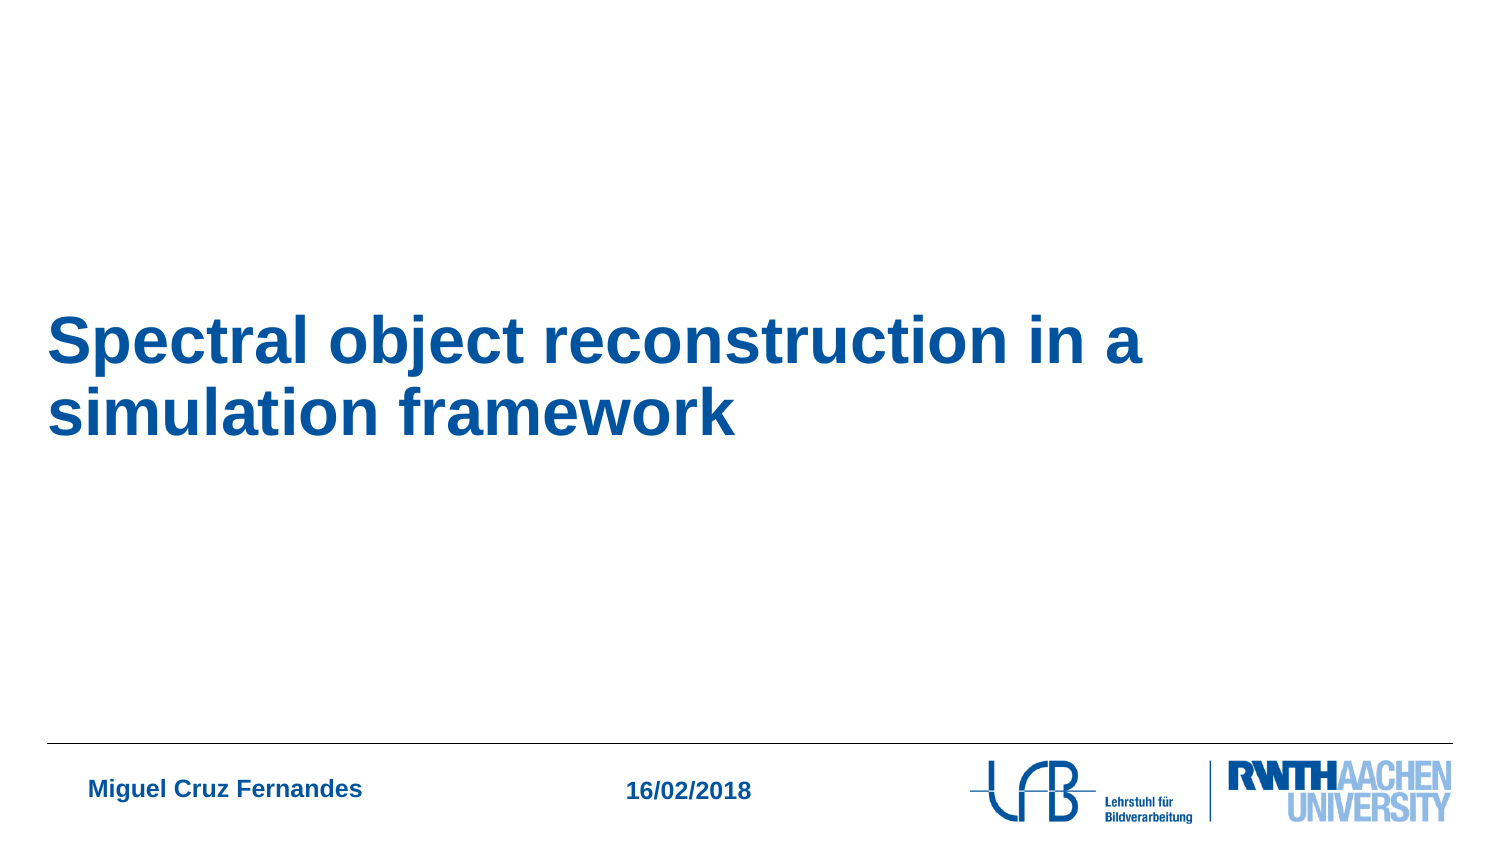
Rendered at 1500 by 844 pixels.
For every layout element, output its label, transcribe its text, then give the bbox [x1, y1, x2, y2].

title Spectral object reconstruction in a simulation framework [47, 306, 1453, 373]
text_box 16/02/2018 [532, 774, 846, 805]
text_box Miguel Cruz Fernandes [87, 772, 402, 803]
picture [970, 760, 1451, 824]
